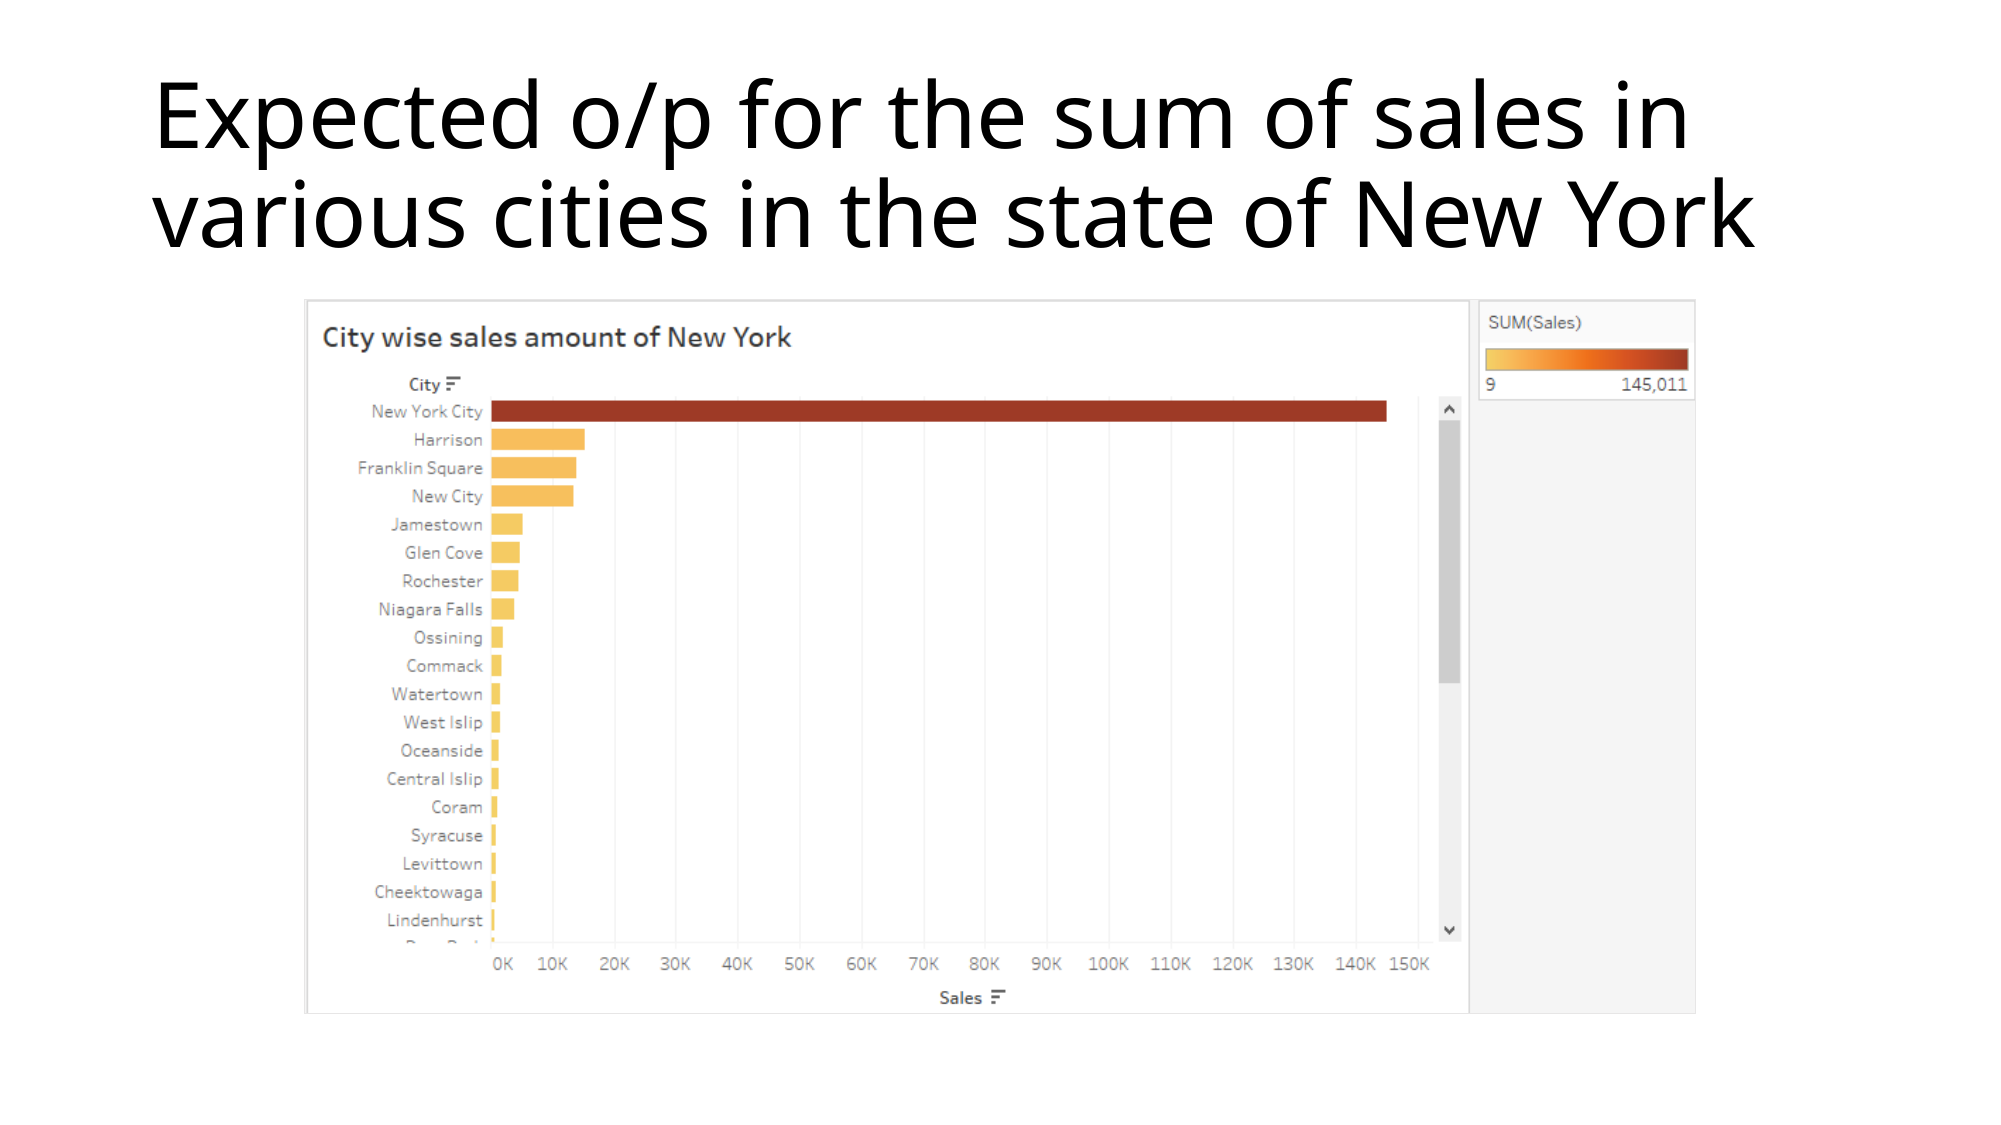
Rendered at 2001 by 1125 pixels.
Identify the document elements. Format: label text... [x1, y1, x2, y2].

title Expected o/p for the sum of sales in various cities in the state of New York [137, 59, 1863, 278]
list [304, 299, 1696, 1014]
